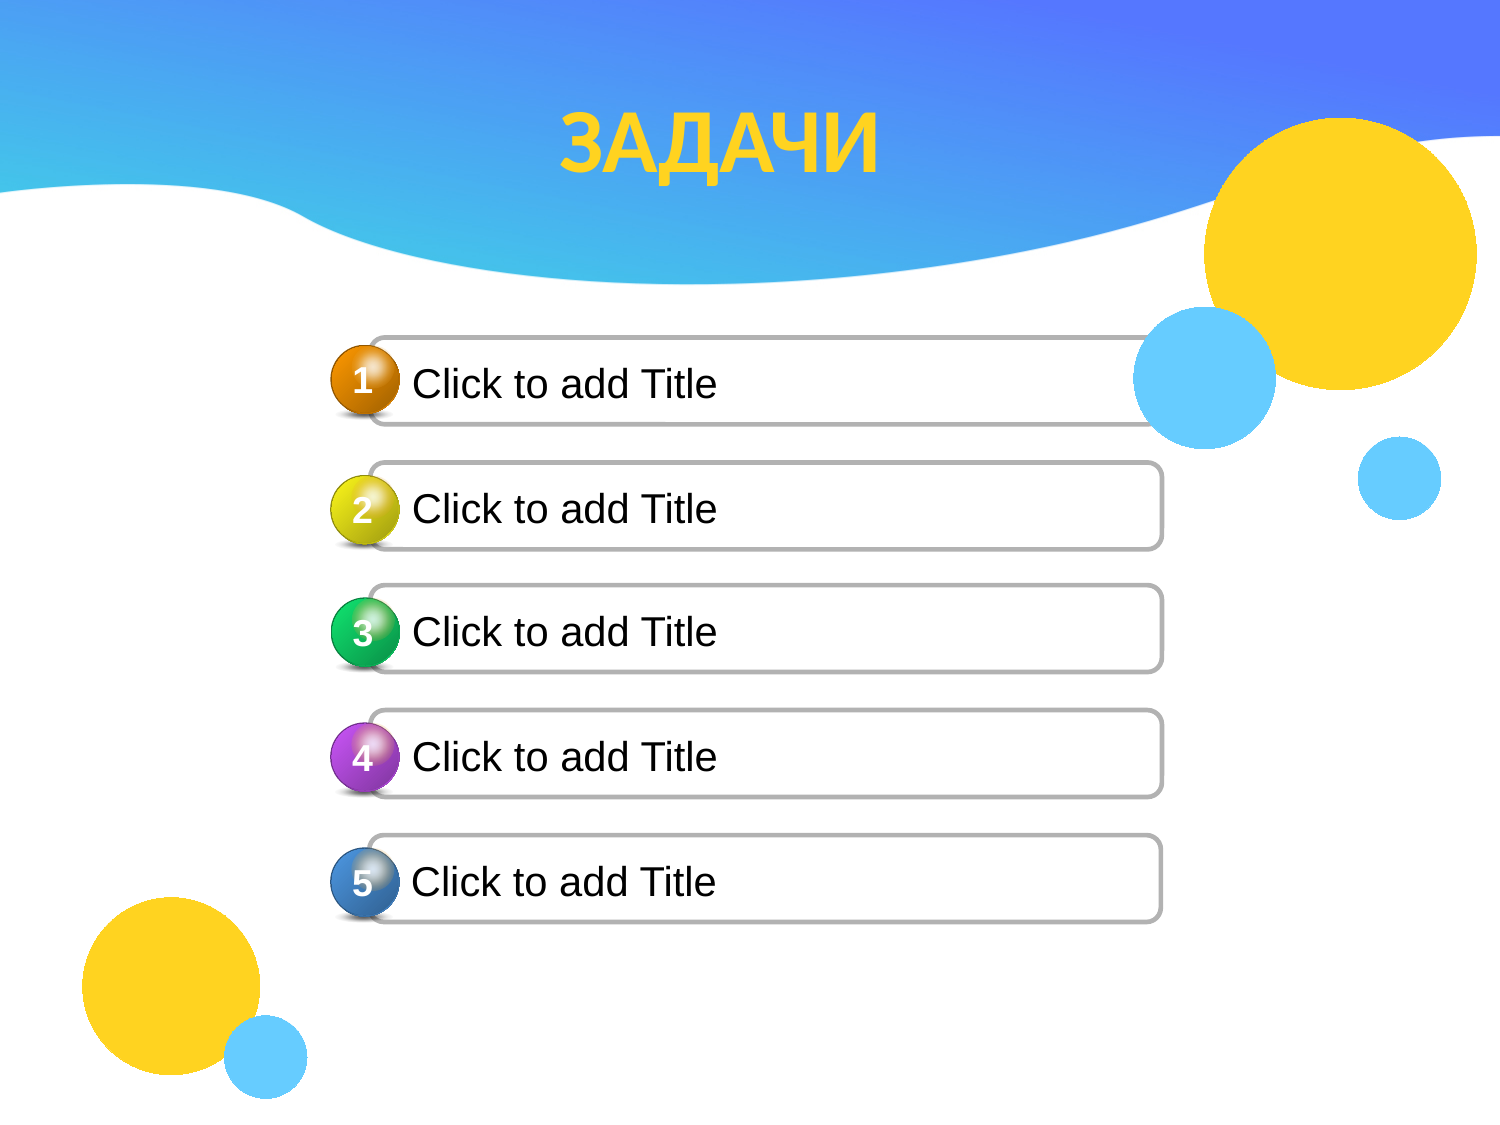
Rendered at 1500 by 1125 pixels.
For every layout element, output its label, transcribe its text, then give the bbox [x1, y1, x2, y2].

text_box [330, 462, 1162, 553]
text_box [1146, 307, 1276, 449]
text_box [330, 710, 1162, 800]
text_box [330, 337, 1162, 425]
text_box [1358, 436, 1441, 520]
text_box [330, 585, 1162, 675]
text_box [82, 897, 260, 1075]
text_box [224, 1015, 308, 1099]
title ЗАДАЧИ [425, 85, 1016, 225]
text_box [330, 835, 1161, 925]
picture [0, 0, 1500, 1125]
text_box [1204, 118, 1477, 390]
